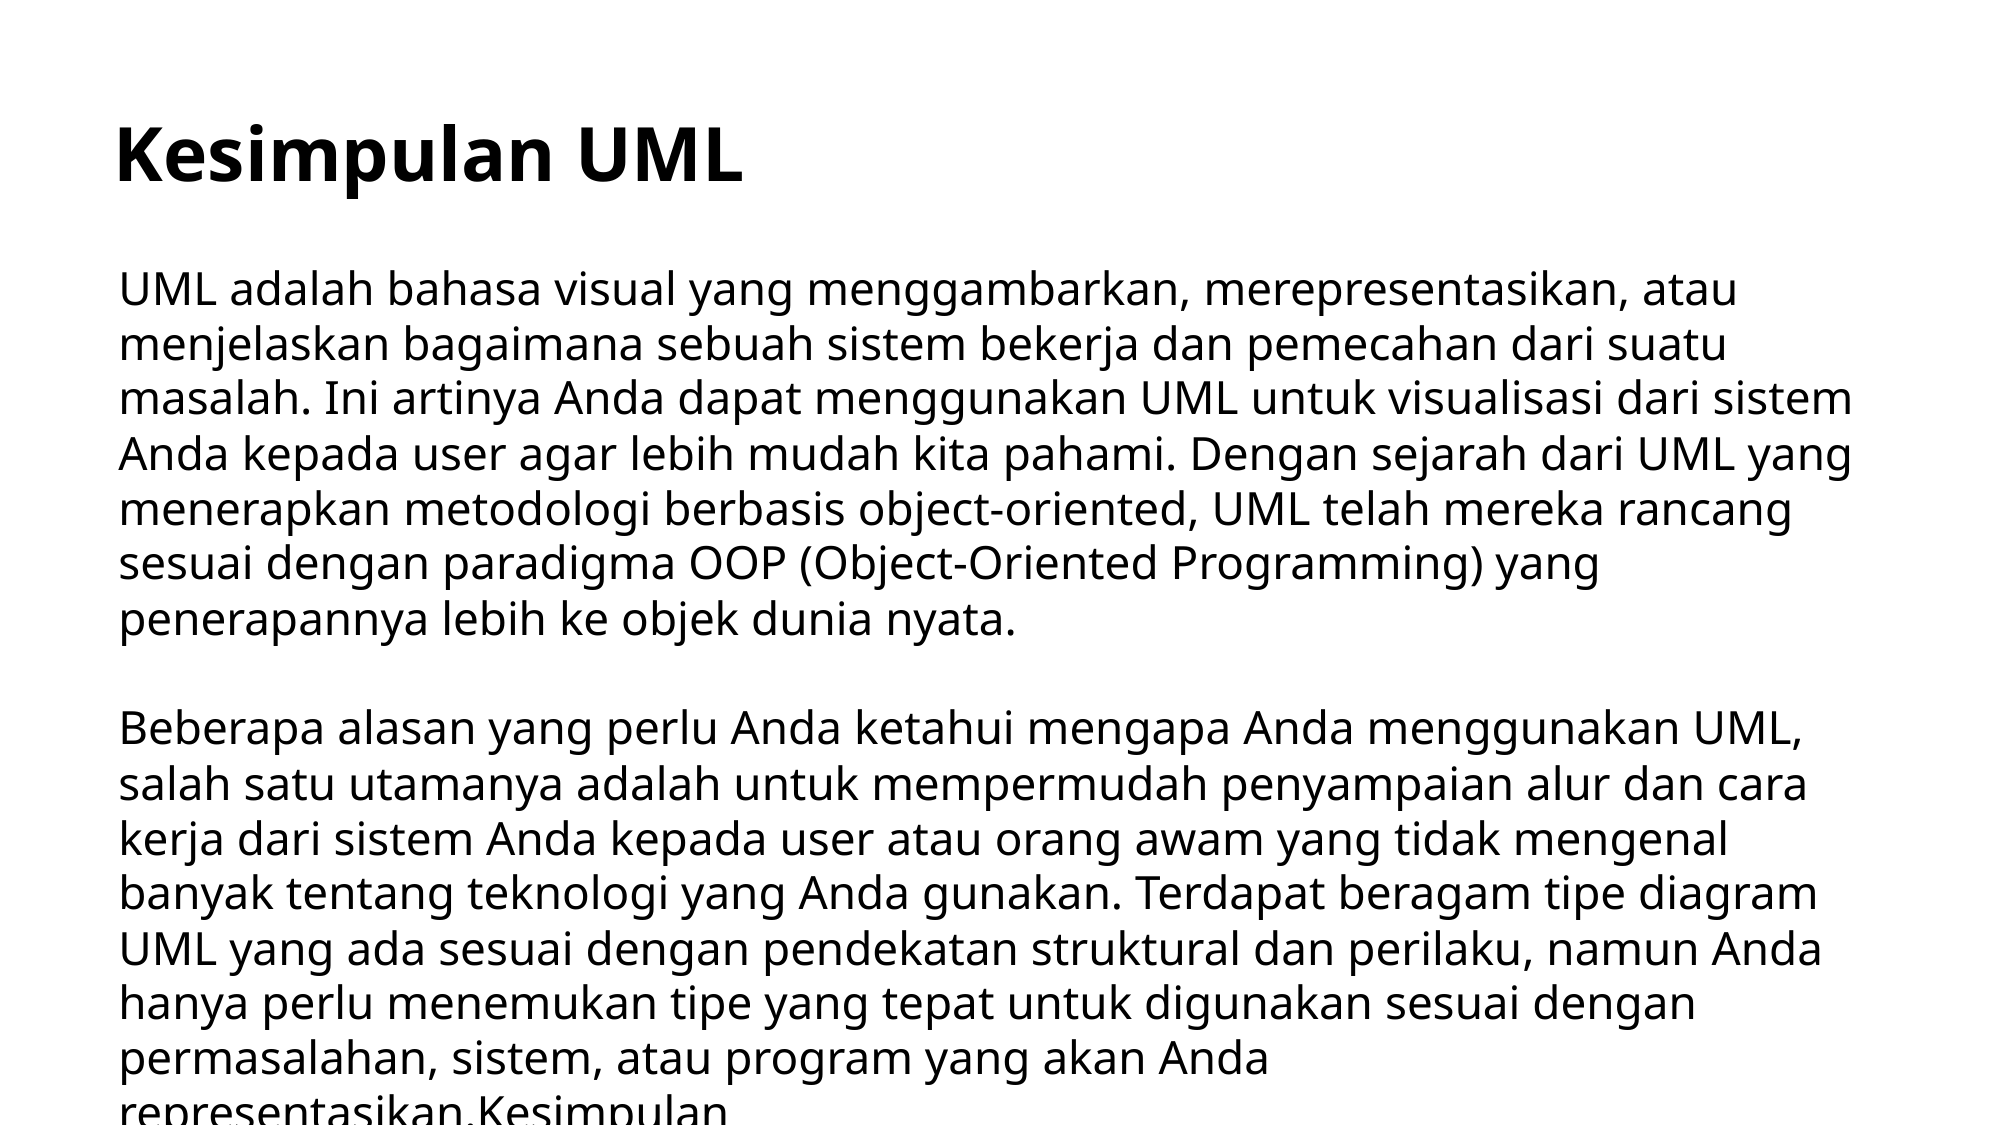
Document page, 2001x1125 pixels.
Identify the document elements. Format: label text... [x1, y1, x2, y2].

text_box Kesimpulan UML [99, 98, 1901, 204]
text_box UML adalah bahasa visual yang menggambarkan, merepresentasikan, atau menjelaskan bagaimana sebuah sistem bekerja dan pemecahan dari suatu masalah. Ini artinya Anda dapat menggunakan UML untuk visualisasi dari sistem Anda kepada user agar lebih mudah kita pahami. Dengan sejarah dari UML yang menerapkan metodologi berbasis object-oriented, UML telah mereka rancang sesuai dengan paradigma OOP (Object-Oriented Programming) yang penerapannya lebih ke objek dunia nyata. Beberapa alasan yang perlu Anda ketahui mengapa Anda menggunakan UML, salah satu utamanya adalah untuk mempermudah penyampaian alur dan cara kerja dari sistem Anda kepada user atau orang awam yang tidak mengenal banyak tentang teknologi yang Anda gunakan. Terdapat beragam tipe diagram UML yang ada sesuai dengan pendekatan struktural dan perilaku, namun Anda hanya perlu menemukan tipe yang tepat untuk digunakan sesuai dengan permasalahan, sistem, atau program yang akan Anda representasikan.Kesimpulan [103, 251, 1901, 1125]
